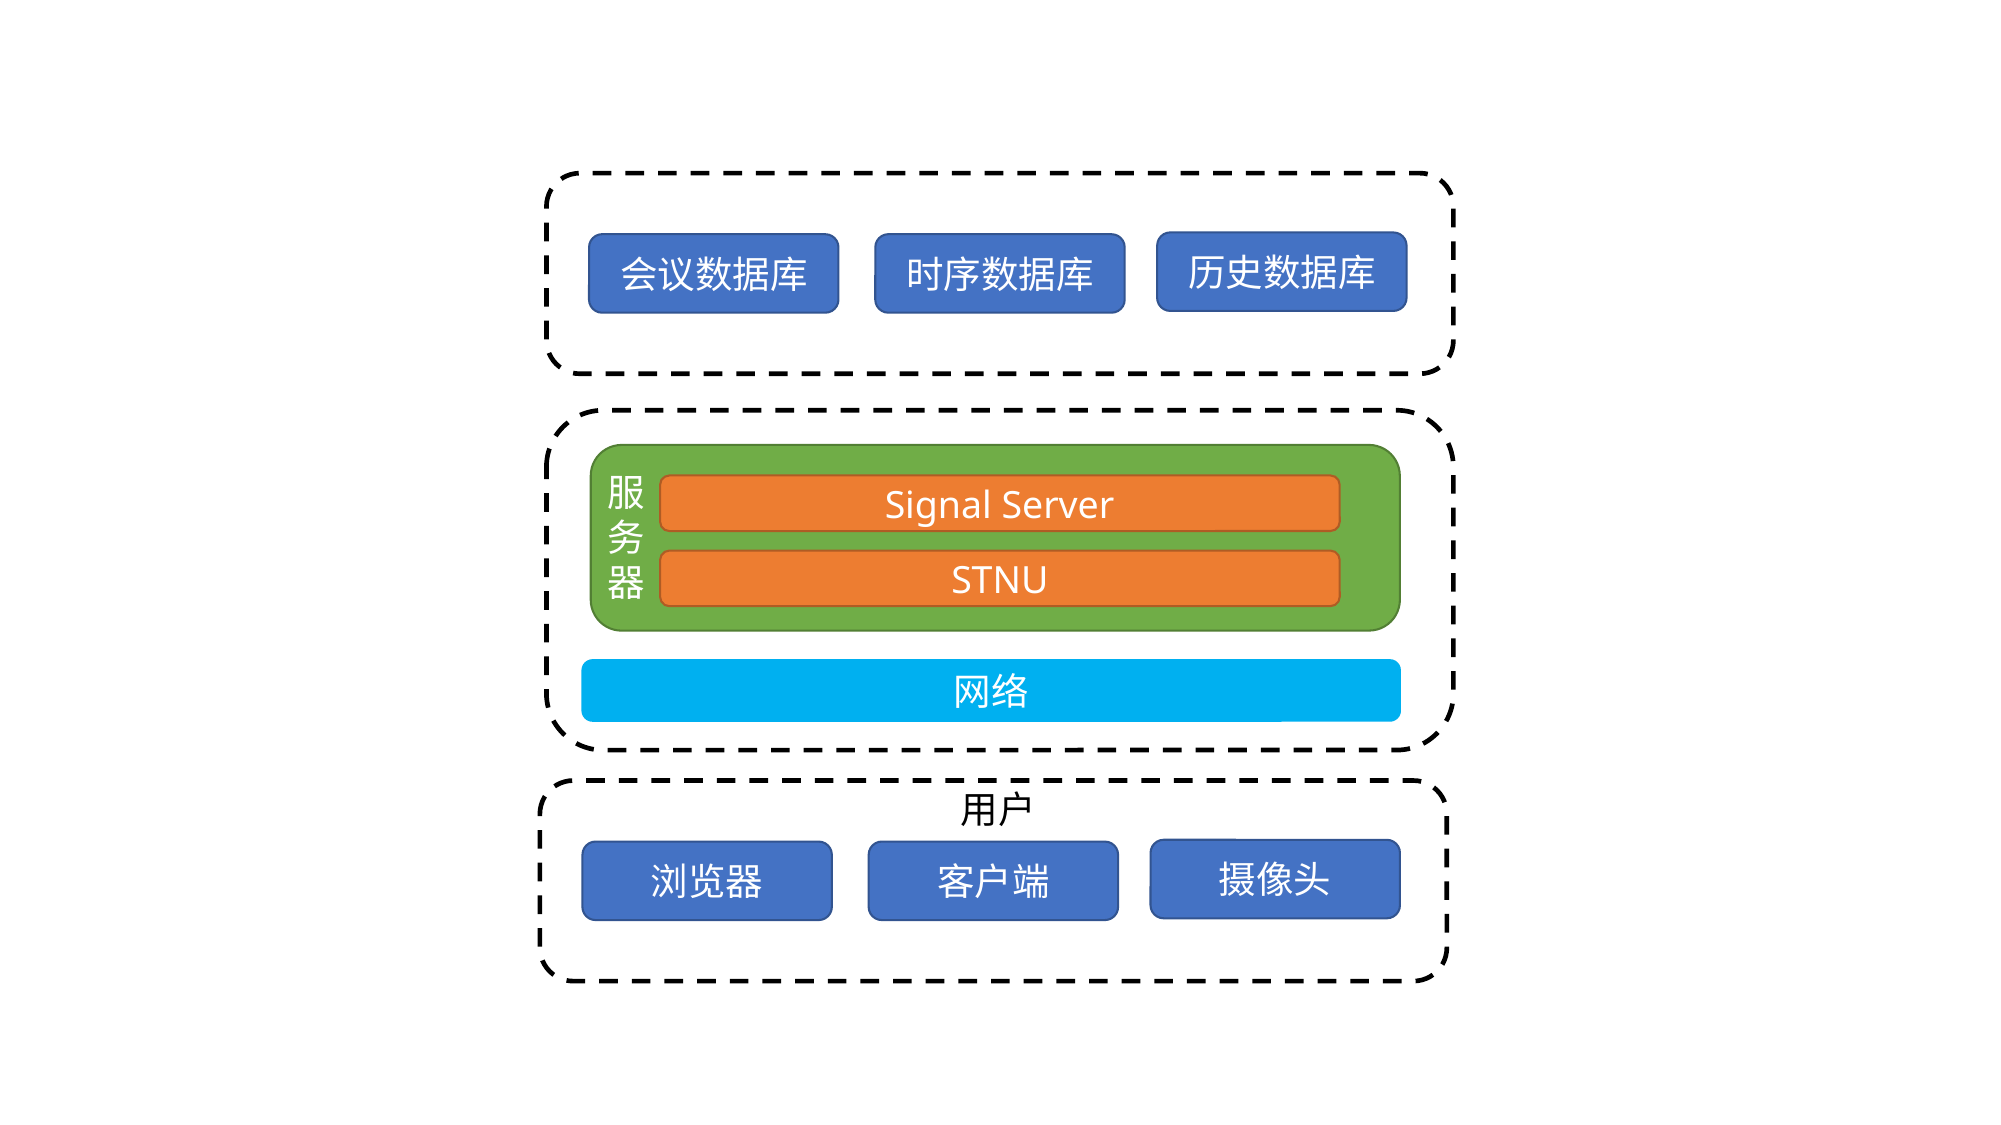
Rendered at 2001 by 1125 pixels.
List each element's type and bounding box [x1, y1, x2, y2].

text_box [539, 173, 1454, 982]
